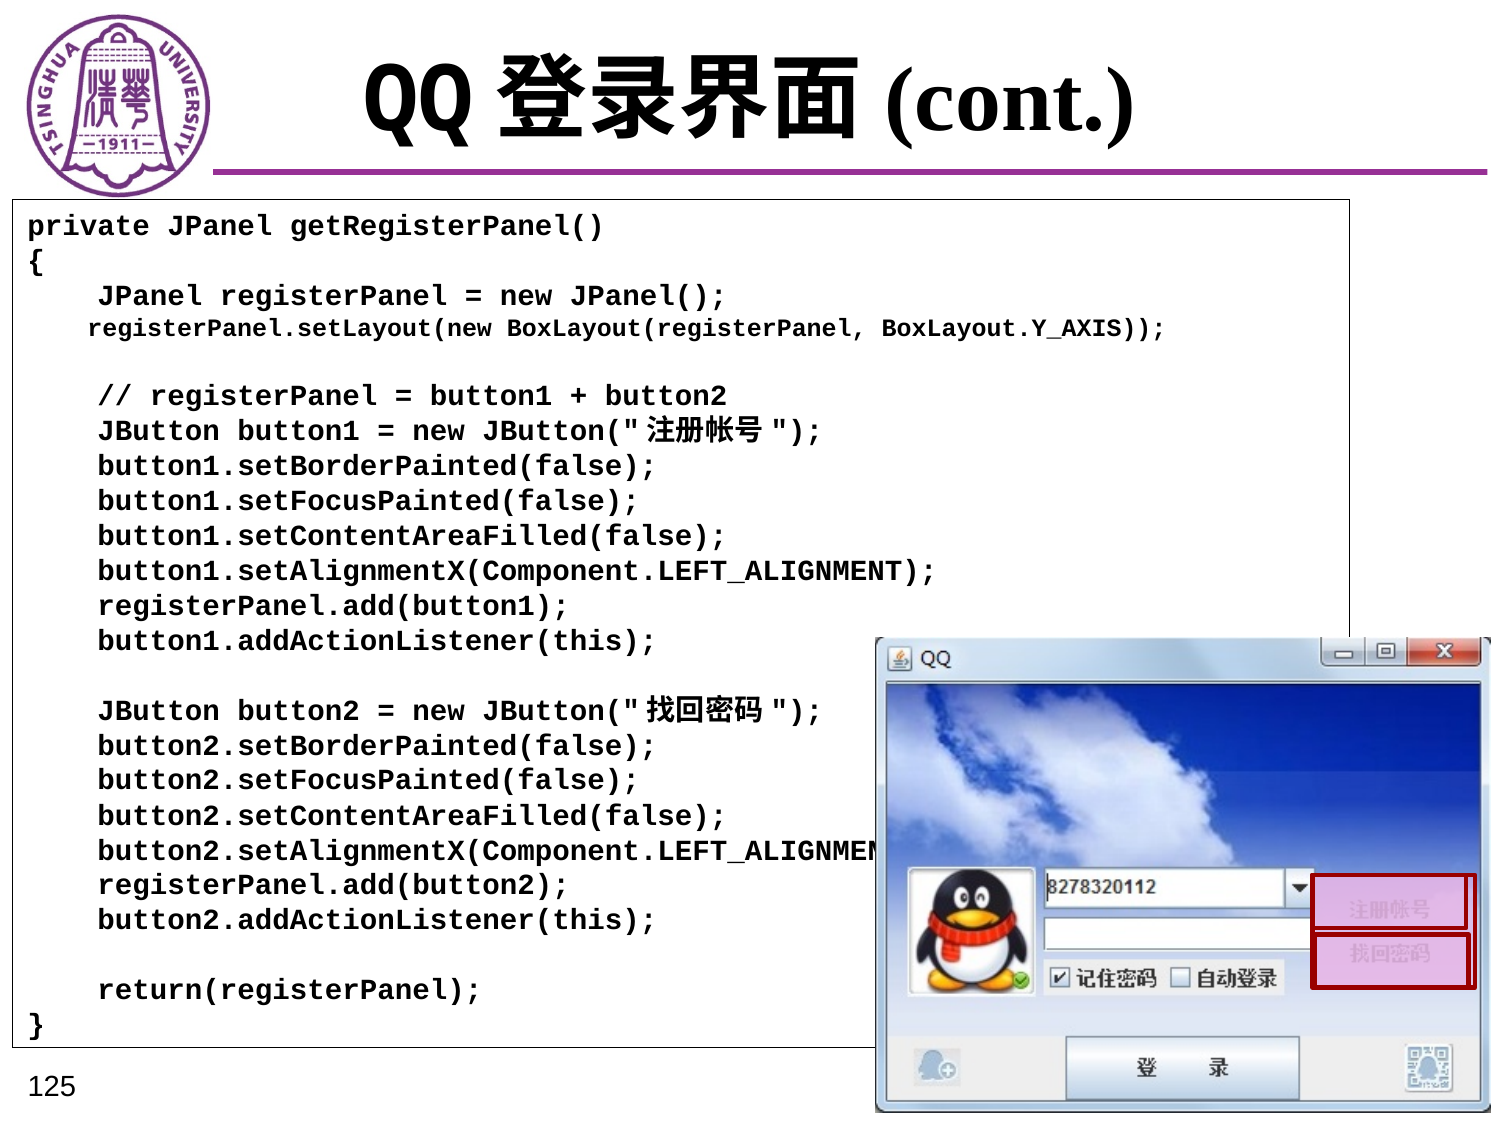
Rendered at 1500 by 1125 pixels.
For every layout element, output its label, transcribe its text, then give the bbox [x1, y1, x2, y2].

picture [24, 151, 213, 199]
picture [874, 637, 1491, 1113]
title QQ登录界面(cont.) [24, 37, 1476, 151]
text_box private JPanel getRegisterPanel() { JPanel registerPanel = new JPanel(); registerPanel.setLayout(new BoxLayout(registerPanel, BoxLayout.Y_AXIS)); // registerPanel = button1 + button2 JButton button1 = new JButton("注册帐号"); button1.setBorderPainted(false); button1.setFocusPainted(false); button1.setContentAreaFilled(false); button1.setAlignmentX(Component.LEFT_ALIGNMENT); registerPanel.add(button1); button1.addActionListener(this); JButton button2 = new JButton("找回密码"); button2.setBorderPainted(false); button2.setFocusPainted(false); button2.setContentAreaFilled(false); button2.setAlignmentX(Component.LEFT_ALIGNMENT); registerPanel.add(button2); button2.addActionListener(this); return(registerPanel); } [12, 199, 1350, 1048]
footer 125 [12, 1059, 176, 1125]
picture [24, 12, 213, 37]
